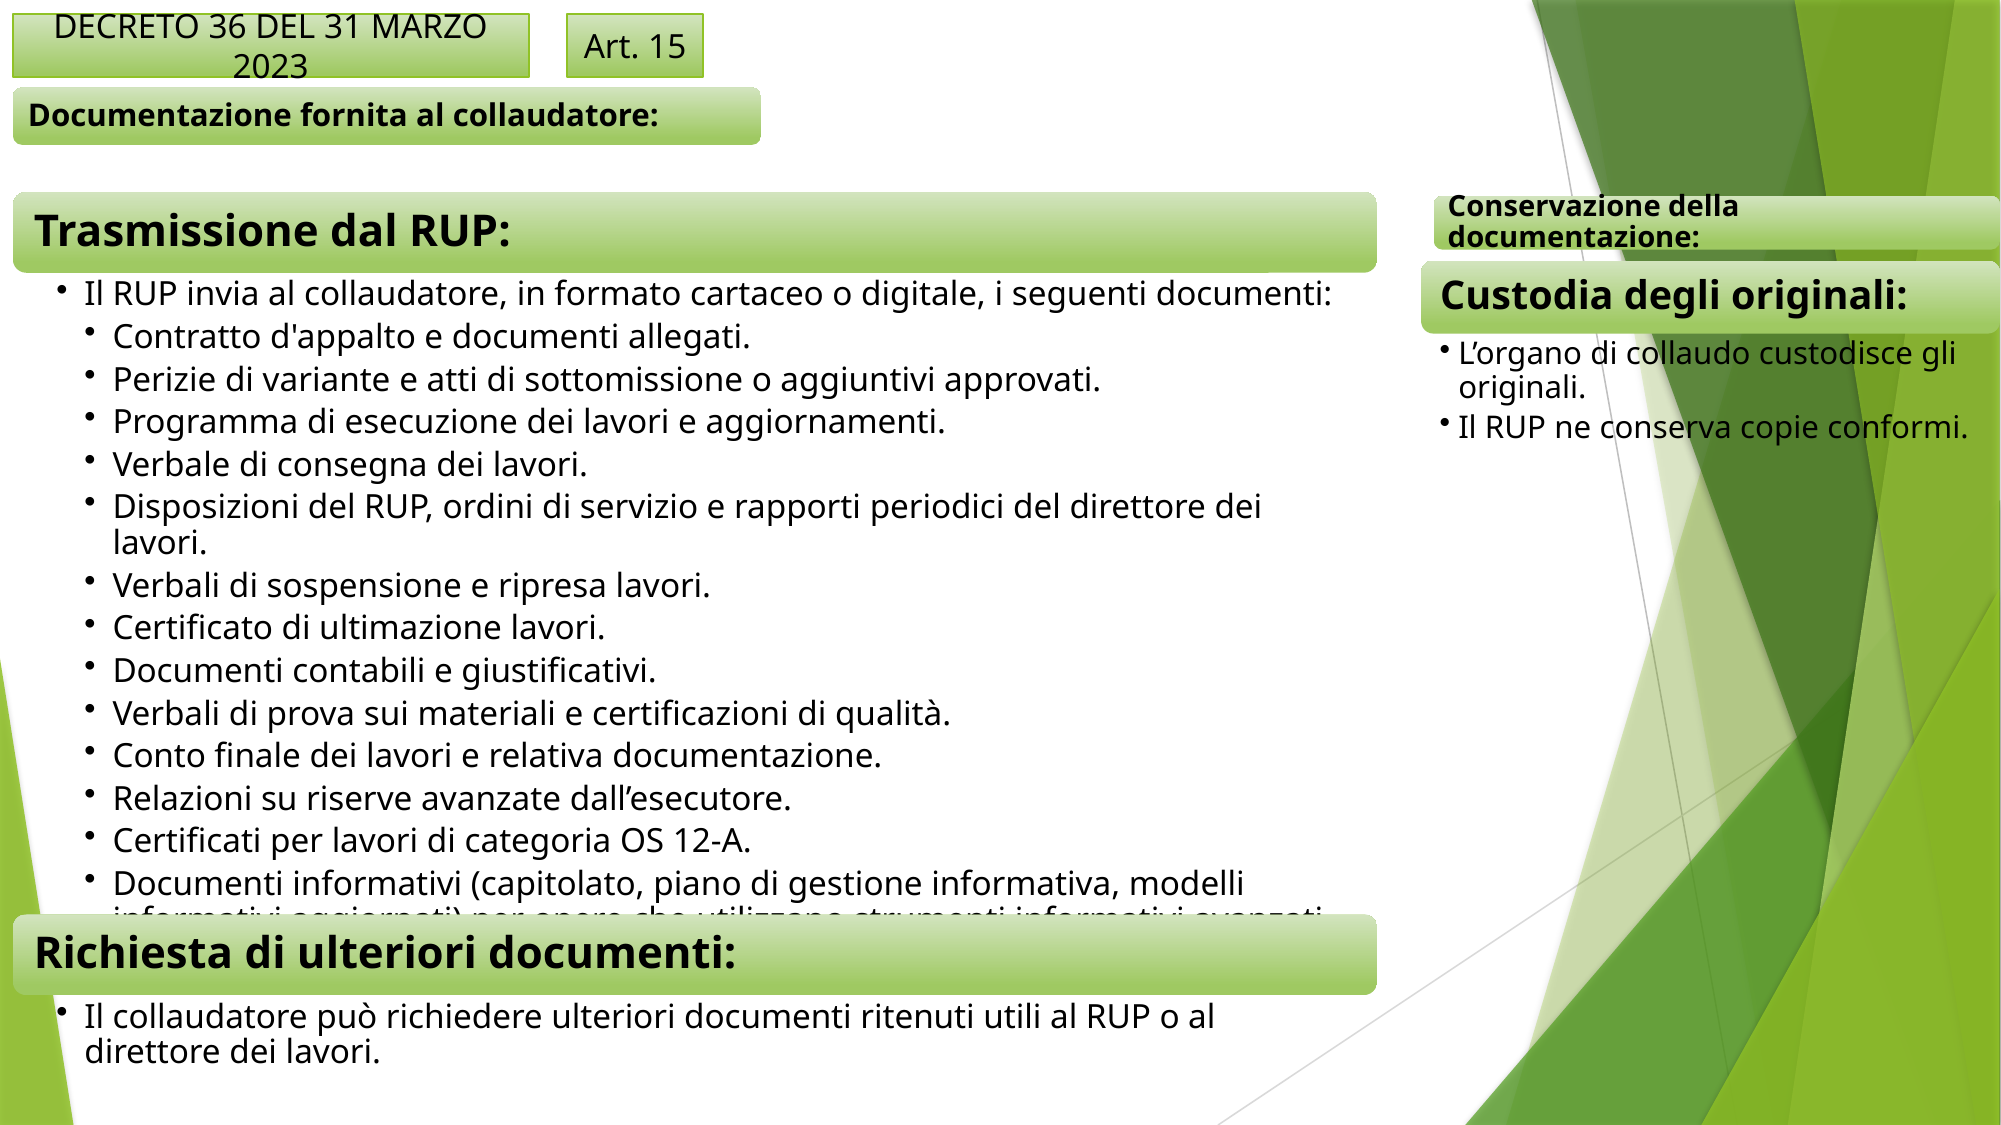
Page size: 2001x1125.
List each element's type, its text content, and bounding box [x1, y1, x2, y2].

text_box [12, 85, 762, 147]
text_box Art. 15 [566, 13, 704, 78]
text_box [1420, 252, 2000, 458]
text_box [1433, 191, 2000, 254]
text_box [12, 183, 1378, 1083]
text_box DECRETO 36 DEL 31 MARZO 2023 [12, 13, 530, 78]
